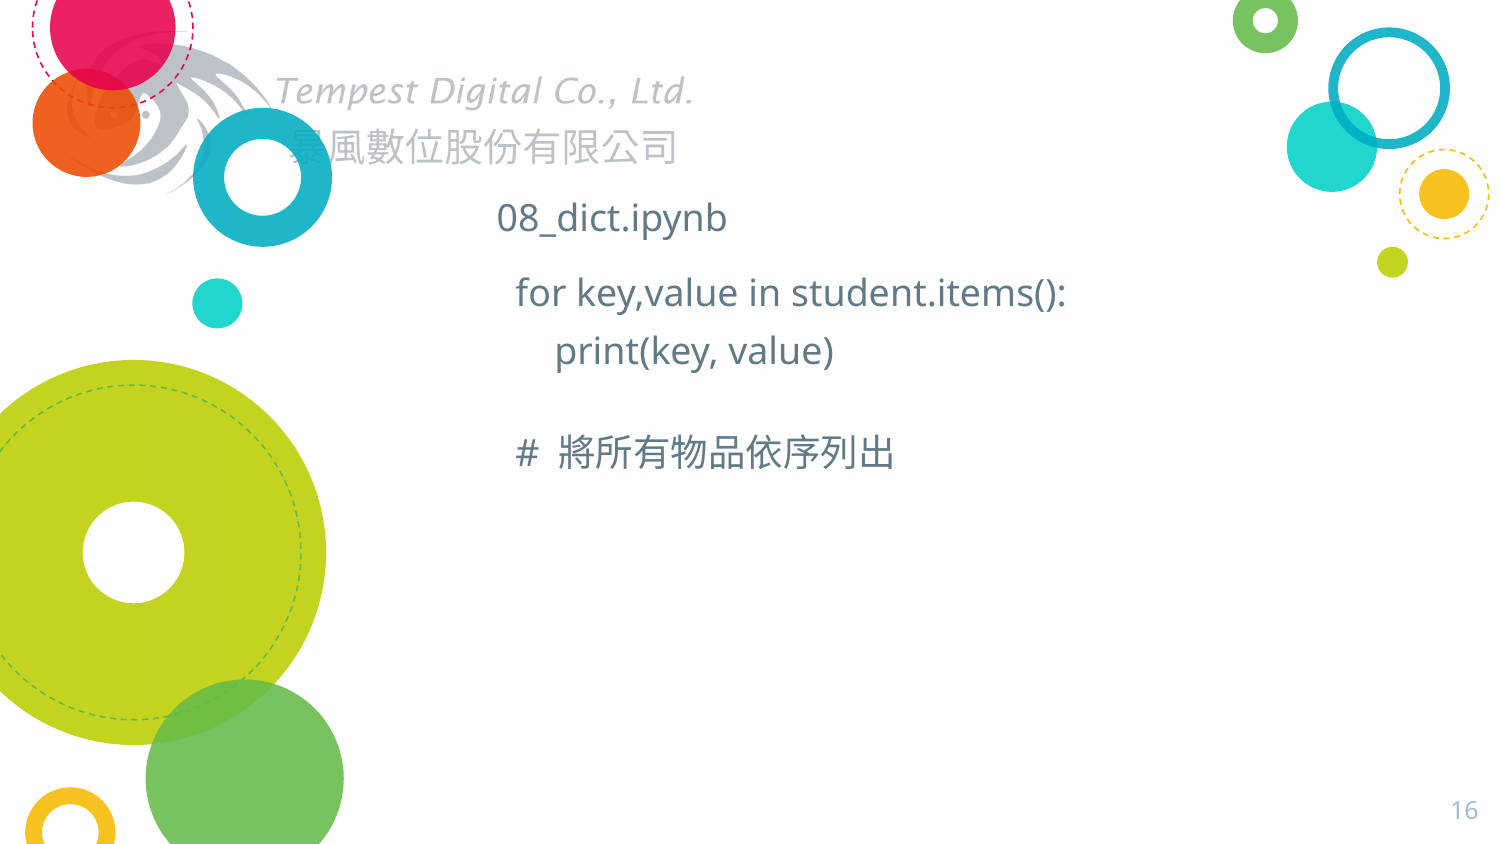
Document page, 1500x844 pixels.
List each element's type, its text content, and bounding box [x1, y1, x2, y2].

title 08_dict.ipynb [481, 149, 1347, 255]
slide_number 16 [1416, 779, 1494, 844]
list for key,value in student.items(): print(key, value) # 將所有物品依序列出 [481, 255, 1347, 809]
